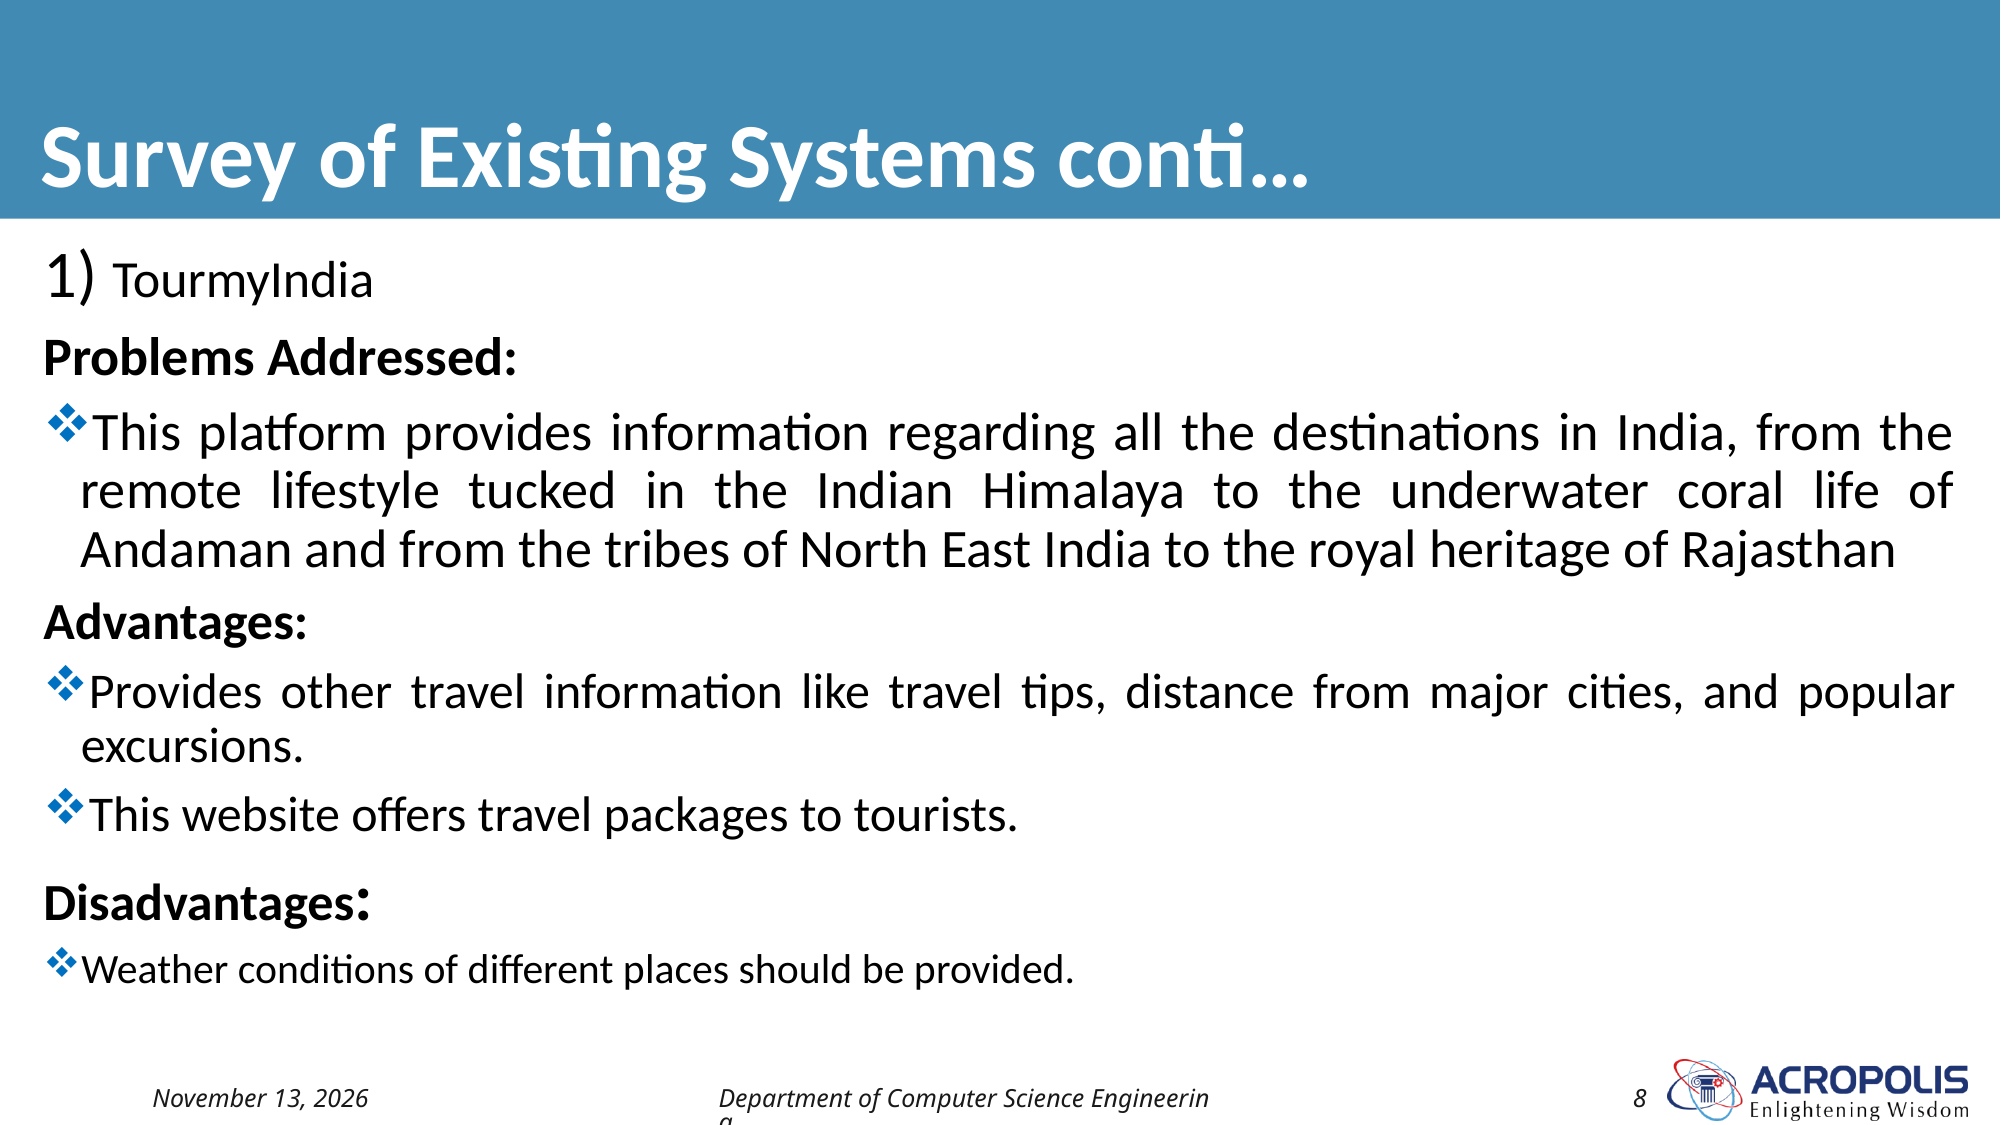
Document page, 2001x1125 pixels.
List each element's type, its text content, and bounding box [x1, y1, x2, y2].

list 1) TourmyIndia Problems Addressed: This platform provides information regarding all the destinations in India, from the remote lifestyle tucked in the Indian Himalaya to the underwater coral life of Andaman and from the tribes of North East India to the royal heritage of Rajasthan Advantages: Provides other travel information like travel tips, distance from major cities, and popular excursions. This website offers travel packages to tourists. Disadvantages: Weather conditions of different places should be provided. [28, 232, 1972, 1072]
title Survey of Existing Systems conti… [25, 0, 1974, 214]
picture [1667, 1072, 1968, 1121]
footer Department of Computer Science Engineering [703, 1076, 1229, 1122]
slide_number 8 [1436, 1076, 1662, 1122]
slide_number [137, 1076, 663, 1122]
